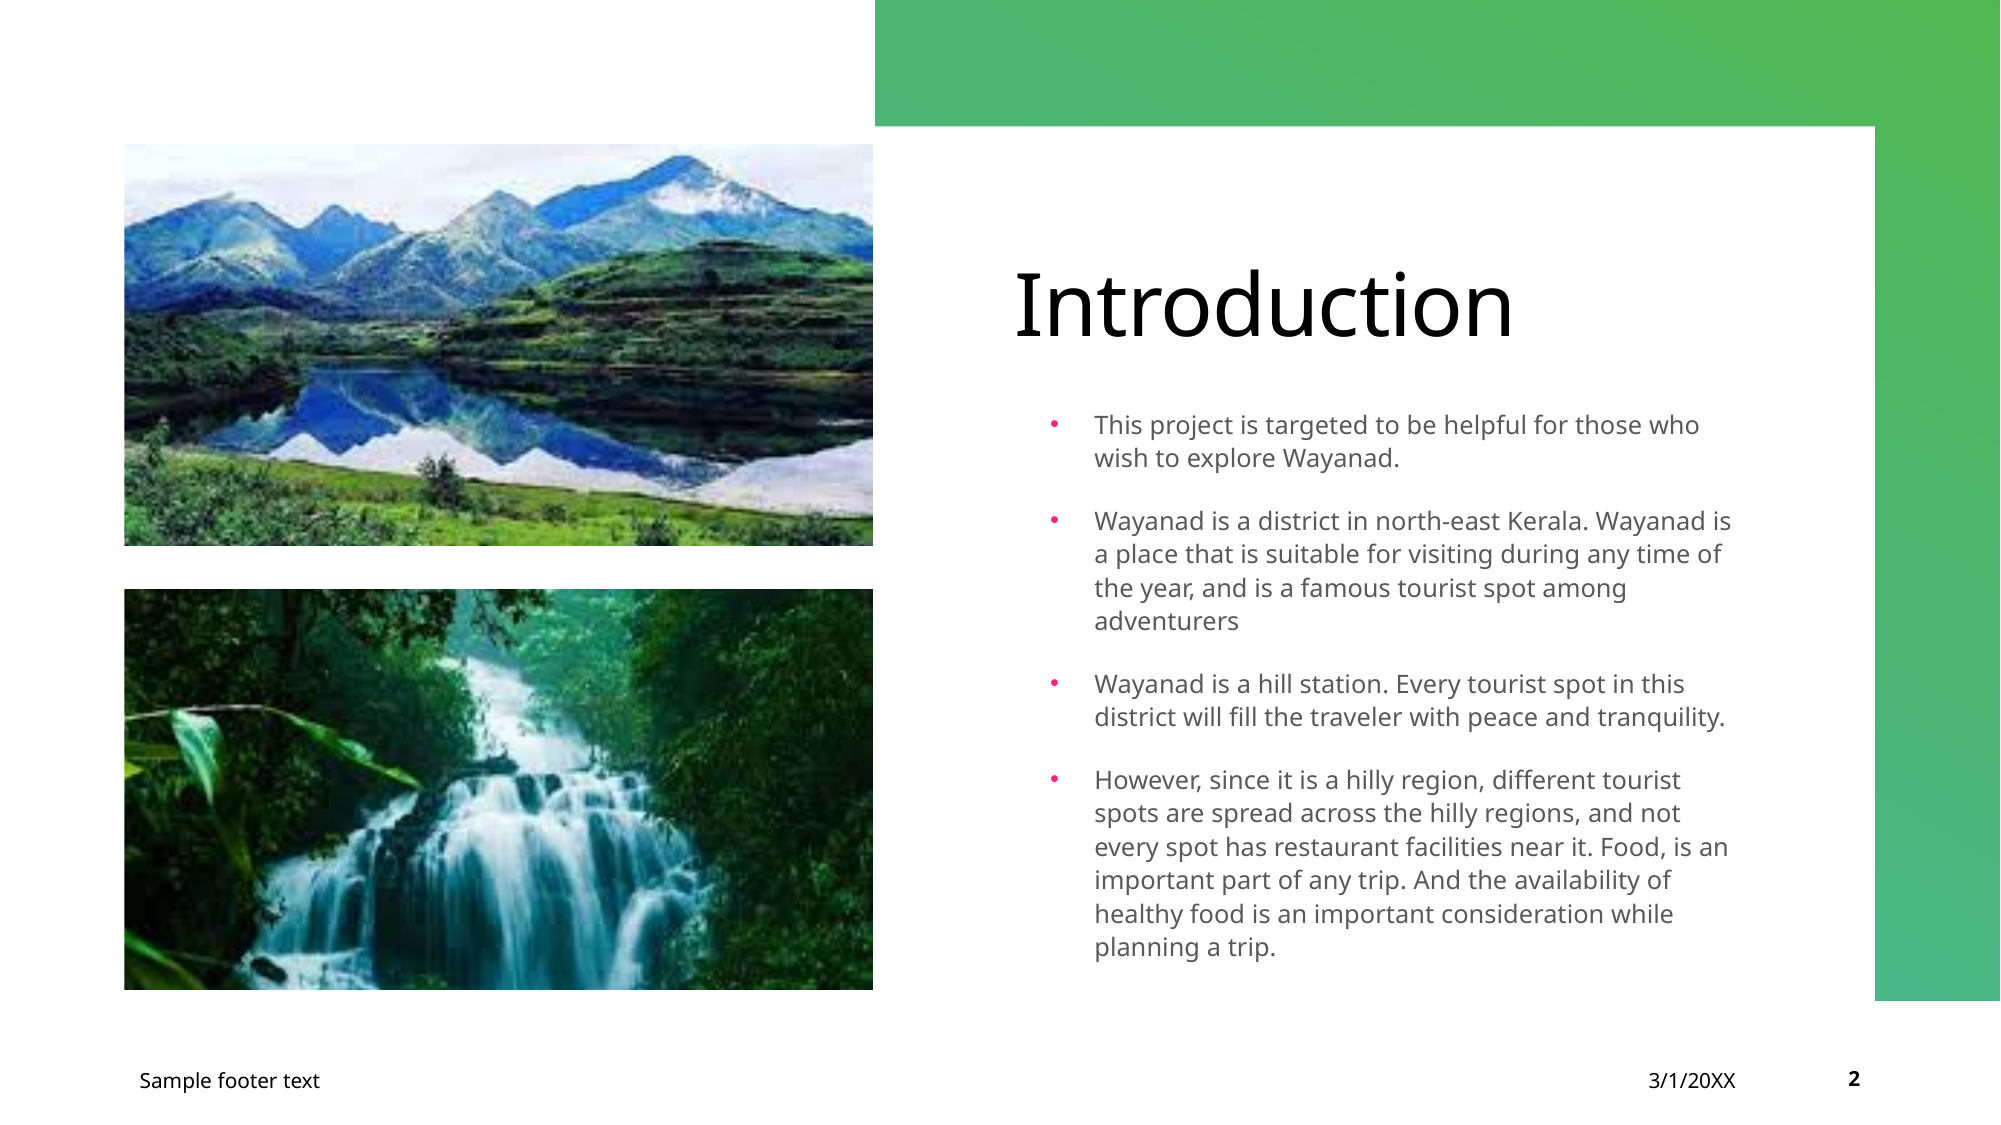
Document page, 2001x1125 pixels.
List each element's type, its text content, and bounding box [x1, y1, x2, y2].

footer Sample footer text [124, 1050, 1125, 1110]
slide_number 2 [1788, 1050, 1875, 1110]
picture [124, 589, 873, 990]
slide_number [1444, 1050, 1751, 1110]
list This project is targeted to be helpful for those who wish to explore Wayanad. Wayanad is a district in north-east Kerala. Wayanad is a place that is suitable for visiting during any time of the year, and is a famous tourist spot among adventurers Wayanad is a hill station. Every tourist spot in this district will fill the traveler with peace and tranquility. However, since it is a hilly region, different tourist spots are spread across the hilly regions, and not every spot has restaurant facilities near it. Food, is an important part of any trip. And the availability of healthy food is an important consideration while planning a trip. [999, 398, 1749, 1000]
picture [124, 144, 873, 546]
title Introduction [999, 248, 1749, 398]
